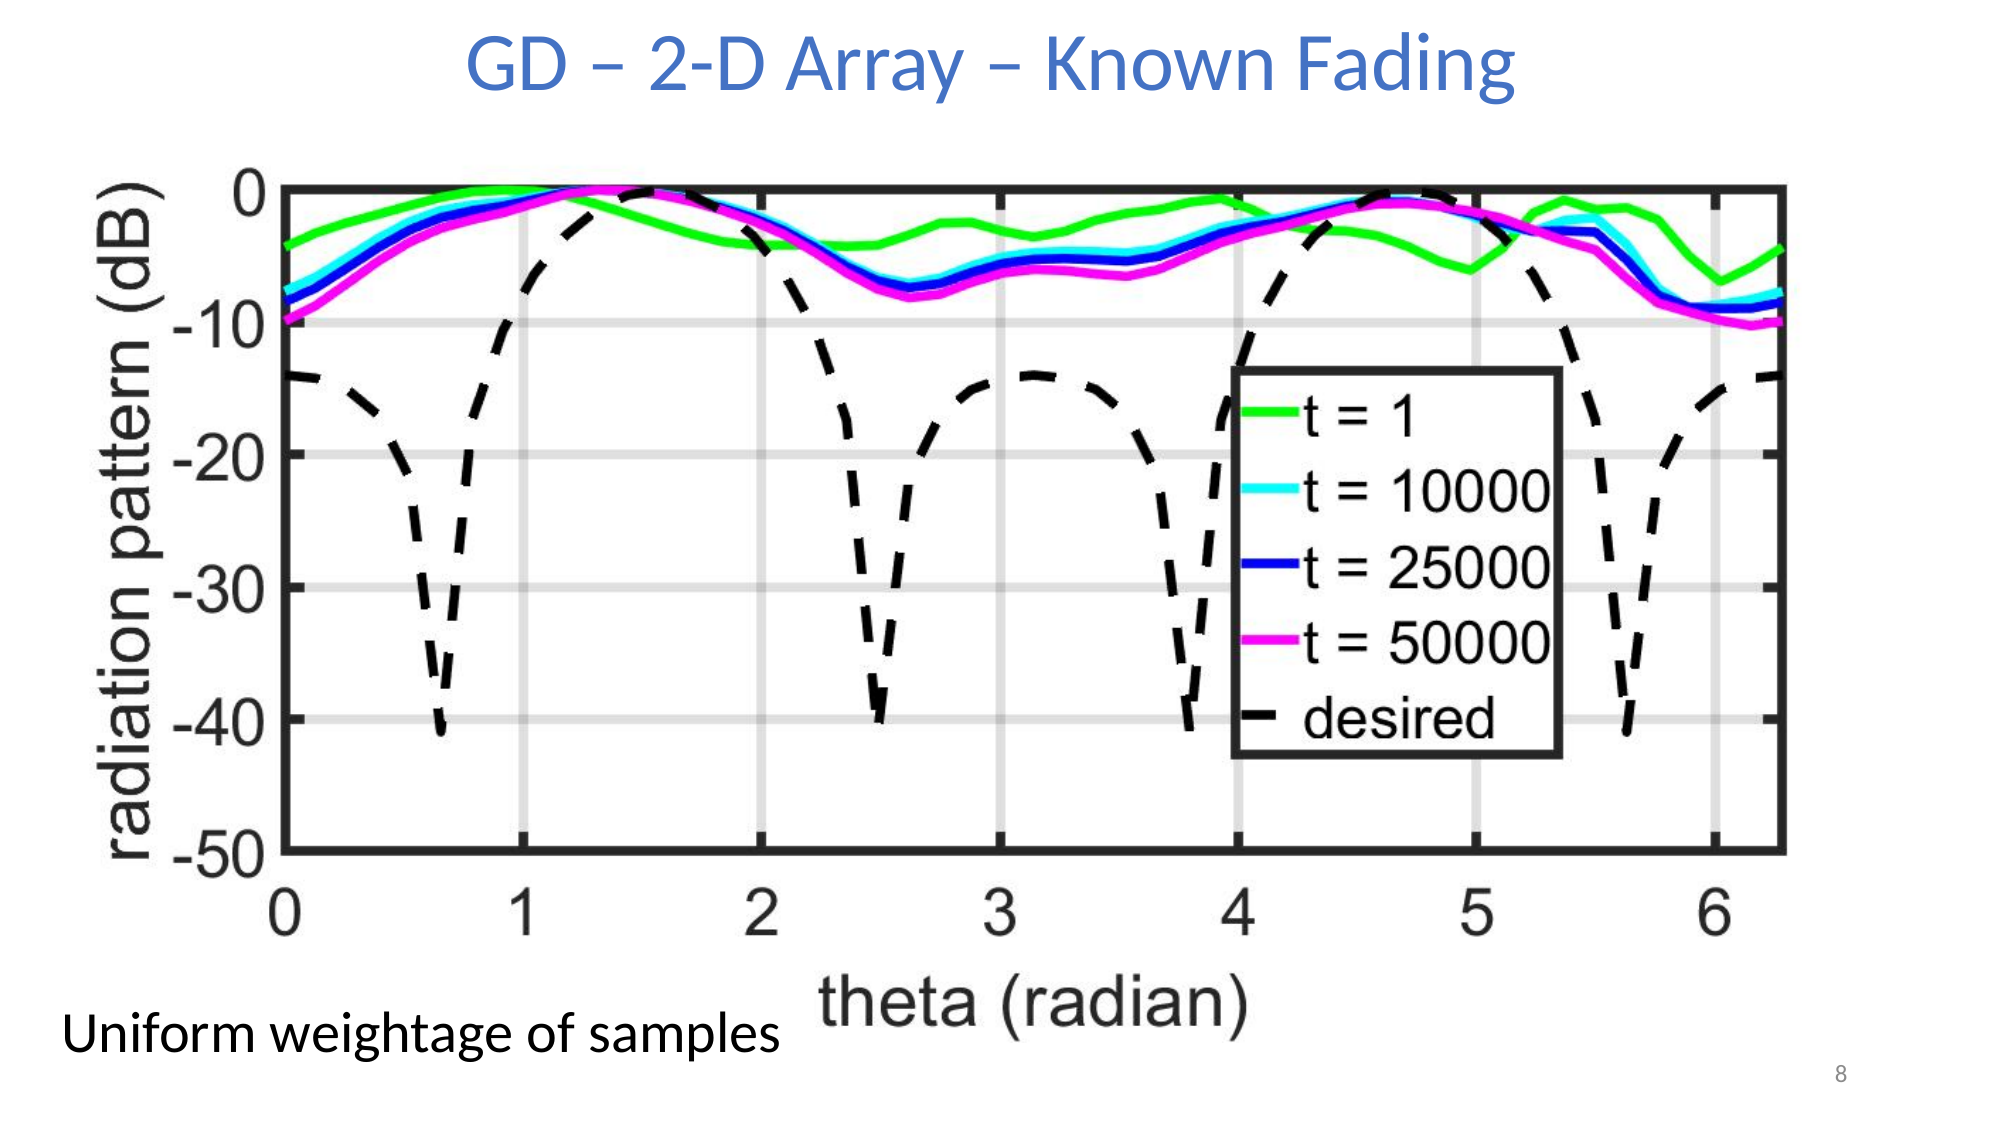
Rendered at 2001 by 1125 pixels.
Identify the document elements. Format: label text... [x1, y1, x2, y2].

slide_number 8 [1412, 1043, 1863, 1103]
text_box GD – 2-D Array – Known Fading [450, 0, 1550, 115]
text_box Uniform weightage of samples [0, 986, 799, 1072]
picture [33, 121, 1967, 1043]
